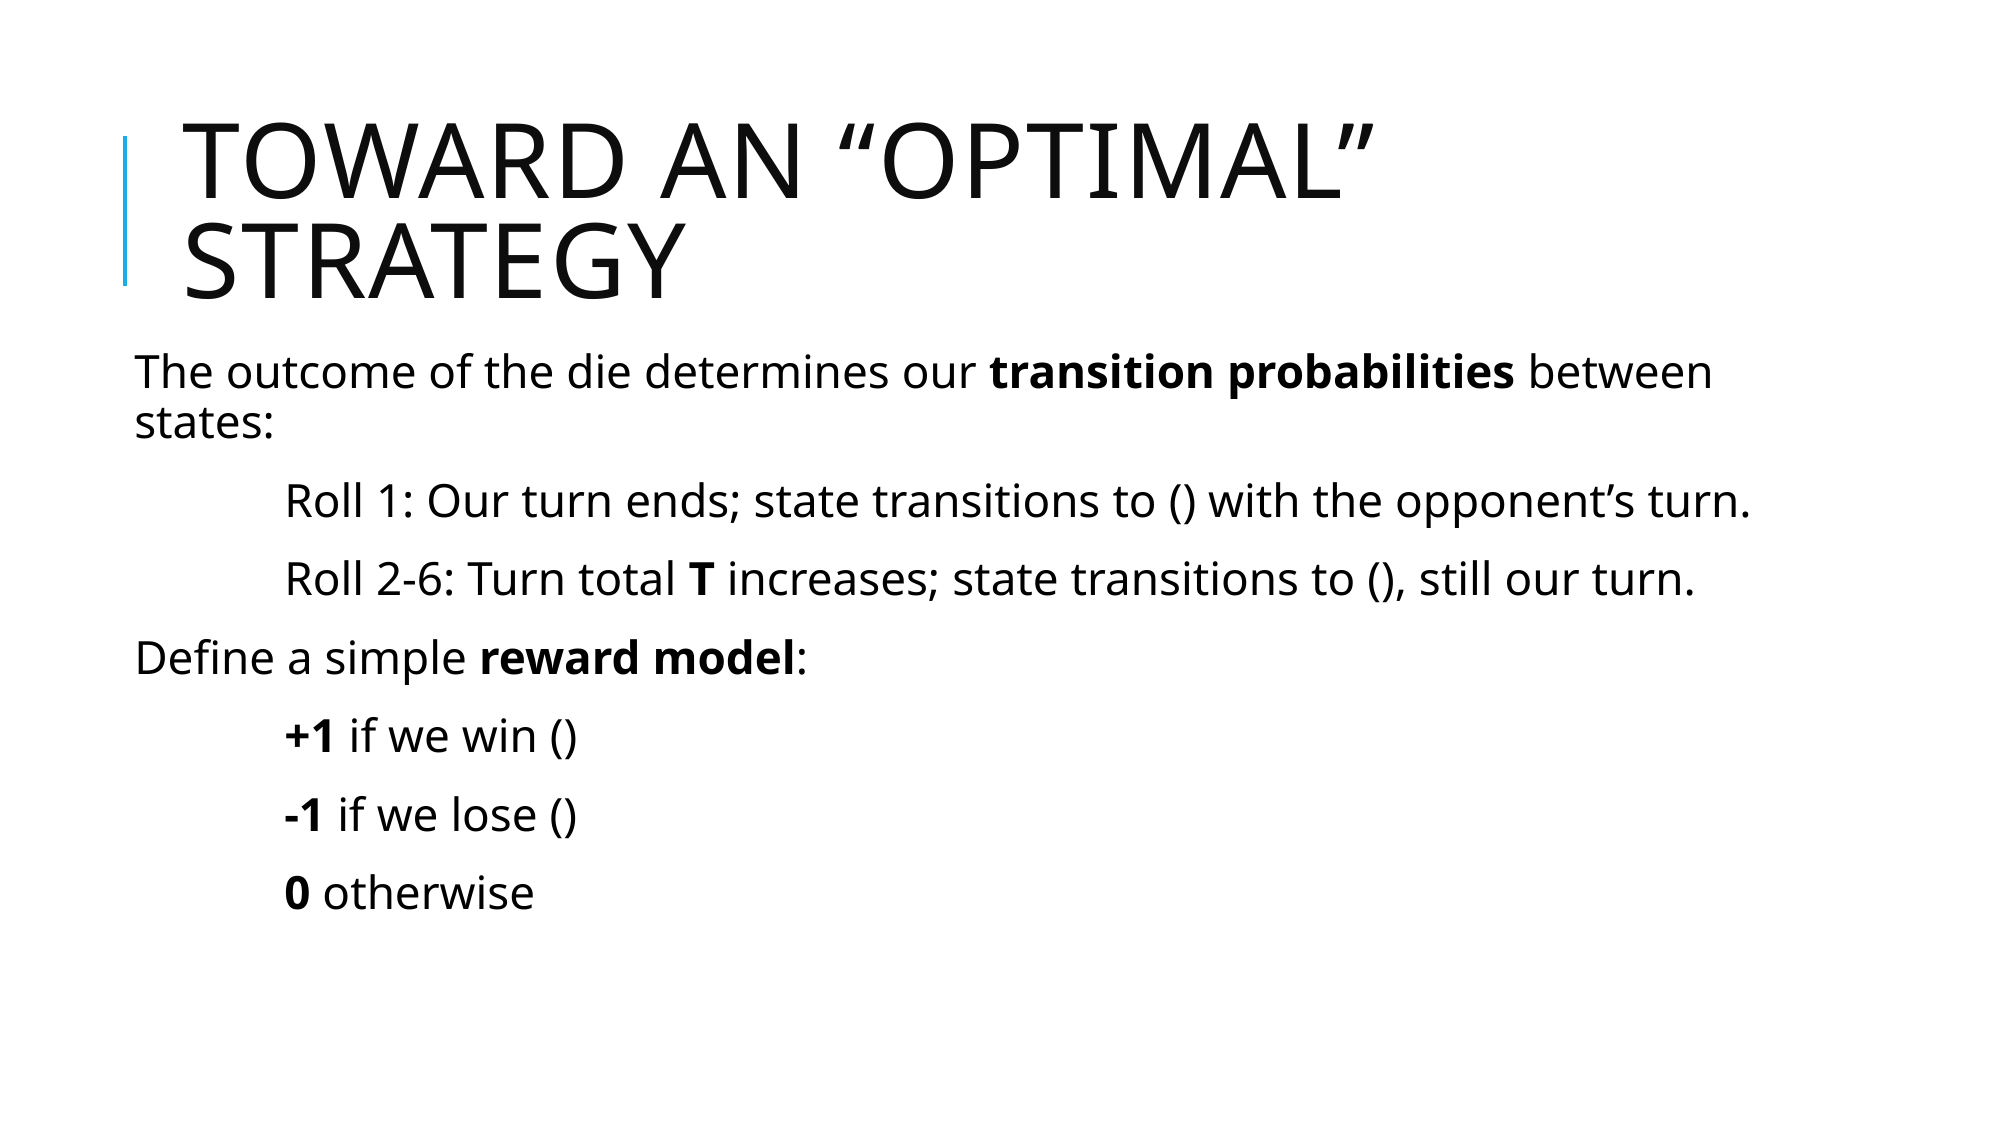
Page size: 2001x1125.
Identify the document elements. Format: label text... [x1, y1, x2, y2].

title Toward an “optimal” Strategy [168, 96, 1763, 342]
